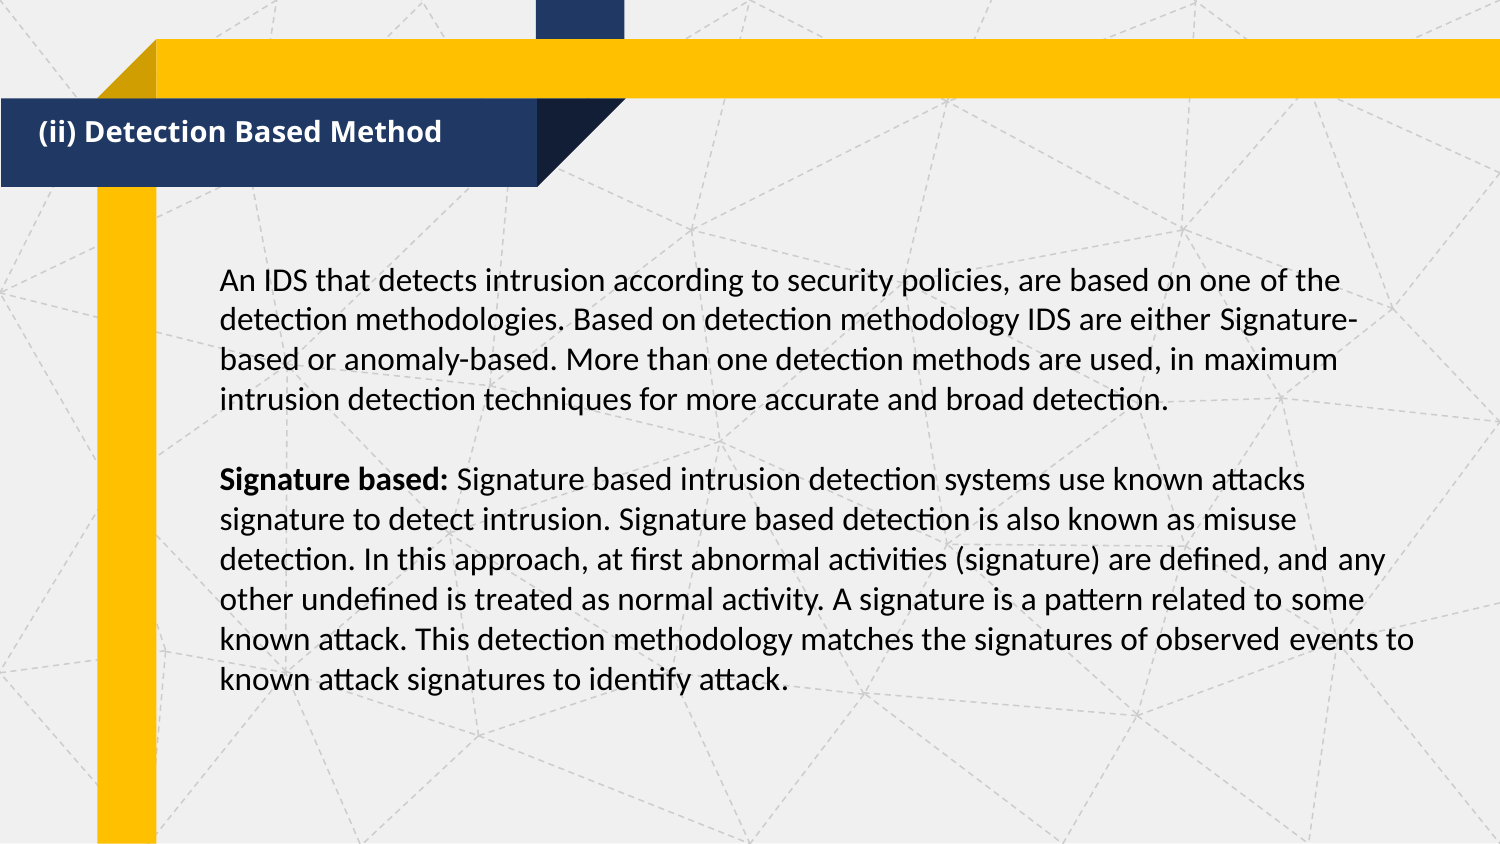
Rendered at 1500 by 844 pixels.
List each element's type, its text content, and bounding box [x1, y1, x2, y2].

text_box An IDS that detects intrusion according to security policies, are based on one of the detection methodologies. Based on detection methodology IDS are either Signature-based or anomaly-based. More than one detection methods are used, in maximum intrusion detection techniques for more accurate and broad detection. Signature based: Signature based intrusion detection systems use known attacks signature to detect intrusion. Signature based detection is also known as misuse detection. In this approach, at first abnormal activities (signature) are defined, and any other undefined is treated as normal activity. A signature is a pattern related to some known attack. This detection methodology matches the signatures of observed events to known attack signatures to identify attack. [204, 250, 1432, 705]
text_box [97, 38, 1500, 99]
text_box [0, 98, 626, 188]
text_box [97, 196, 157, 844]
text_box [535, 0, 625, 37]
